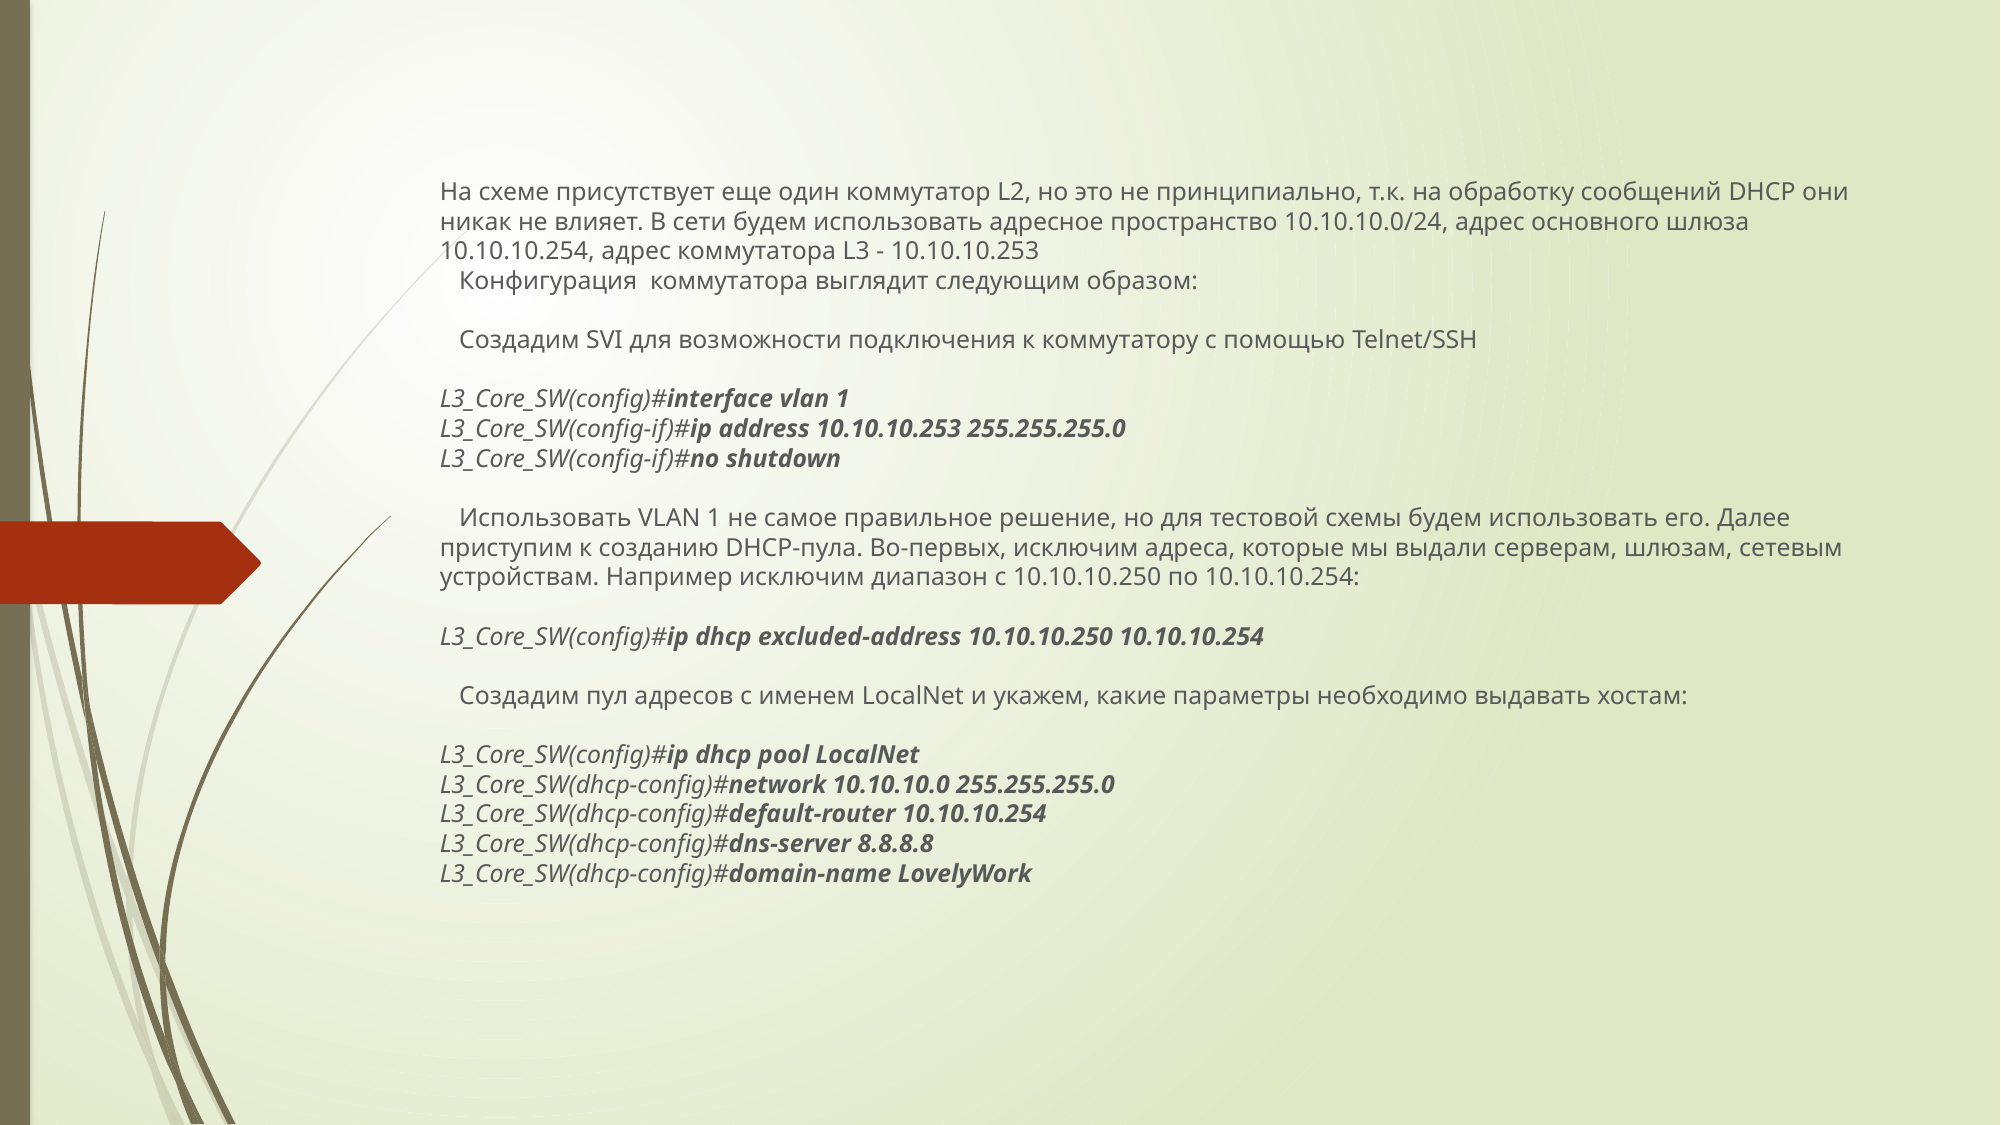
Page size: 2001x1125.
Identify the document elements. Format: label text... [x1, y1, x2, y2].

list На схеме присутствует еще один коммутатор L2, но это не принципиально, т.к. на обработку сообщений DHCP они никак не влияет. В сети будем использовать адресное пространство 10.10.10.0/24, адрес основного шлюза 10.10.10.254, адрес коммутатора L3 - 10.10.10.253 Конфигурация коммутатора выглядит следующим образом: Создадим SVI для возможности подключения к коммутатору с помощью Telnet/SSH L3_Core_SW(config)#interface vlan 1 L3_Core_SW(config-if)#ip address 10.10.10.253 255.255.255.0 L3_Core_SW(config-if)#no shutdown Использовать VLAN 1 не самое правильное решение, но для тестовой схемы будем использовать его. Далее приступим к созданию DHCP-пула. Во-первых, исключим адреса, которые мы выдали серверам, шлюзам, сетевым устройствам. Например исключим диапазон с 10.10.10.250 по 10.10.10.254: L3_Core_SW(config)#ip dhcp excluded-address 10.10.10.250 10.10.10.254 Создадим пул адресов с именем LocalNet и укажем, какие параметры необходимо выдавать хостам: L3_Core_SW(config)#ip dhcp pool LocalNet L3_Core_SW(dhcp-config)#network 10.10.10.0 255.255.255.0 L3_Core_SW(dhcp-config)#default-router 10.10.10.254 L3_Core_SW(dhcp-config)#dns-server 8.8.8.8 L3_Core_SW(dhcp-config)#domain-name LovelyWork [424, 166, 1888, 970]
